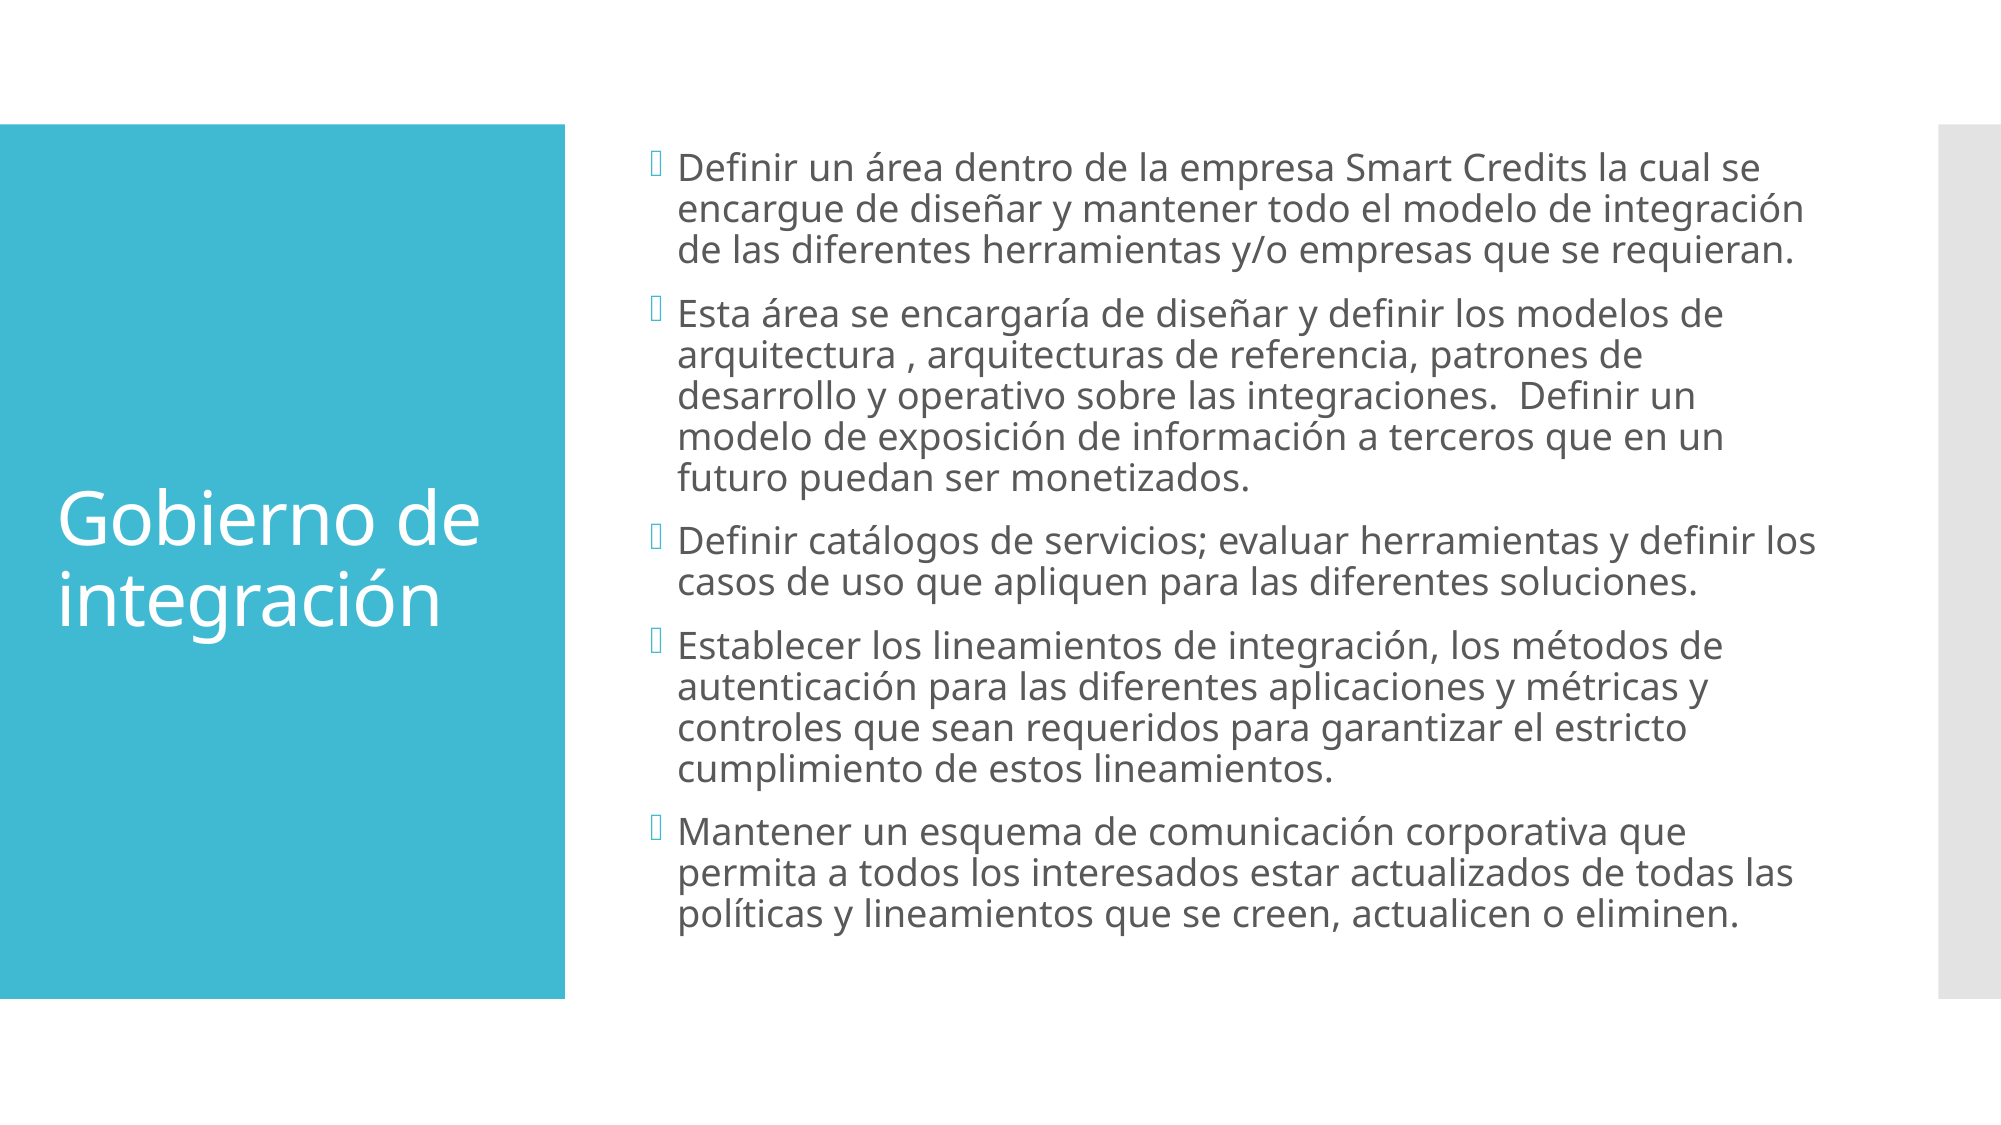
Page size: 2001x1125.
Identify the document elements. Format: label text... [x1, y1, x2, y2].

list Definir un área dentro de la empresa Smart Credits la cual se encargue de diseñar y mantener todo el modelo de integración de las diferentes herramientas y/o empresas que se requieran. Esta área se encargaría de diseñar y definir los modelos de arquitectura , arquitecturas de referencia, patrones de desarrollo y operativo sobre las integraciones. Definir un modelo de exposición de información a terceros que en un futuro puedan ser monetizados. Definir catálogos de servicios; evaluar herramientas y definir los casos de uso que apliquen para las diferentes soluciones. Establecer los lineamientos de integración, los métodos de autenticación para las diferentes aplicaciones y métricas y controles que sean requeridos para garantizar el estricto cumplimiento de estos lineamientos. Mantener un esquema de comunicación corporativa que permita a todos los interesados estar actualizados de todas las políticas y lineamientos que se creen, actualicen o eliminen. [634, 141, 1835, 982]
title Gobierno de integración [41, 184, 525, 940]
